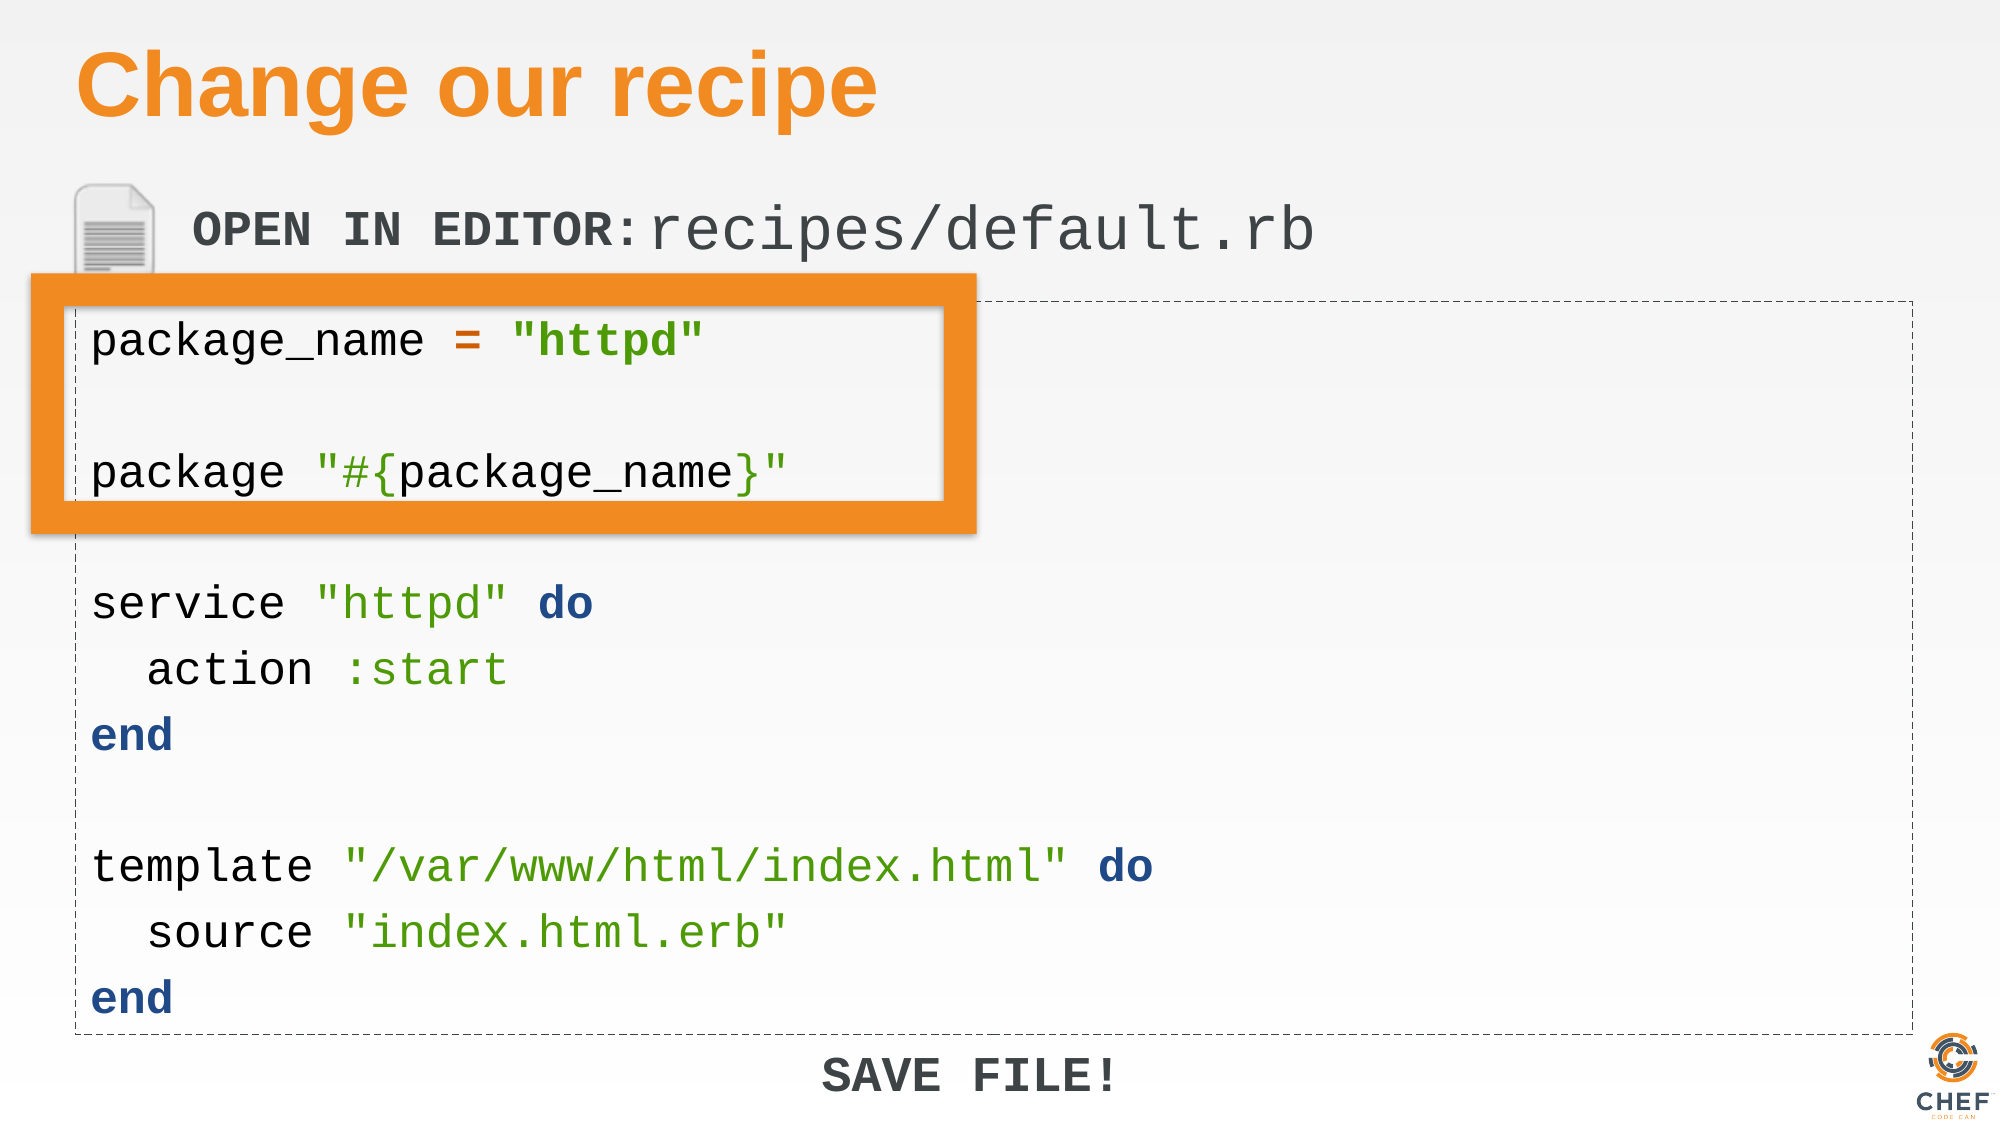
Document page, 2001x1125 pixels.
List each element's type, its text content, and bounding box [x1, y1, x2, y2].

list package_name = "httpd" package "#{package_name}" service "httpd" do action :start end template "/var/www/html/index.html" do source "index.html.erb" end [75, 301, 1913, 1035]
list recipes/default.rb [647, 187, 1914, 263]
picture [1911, 1027, 2000, 1125]
title Change our recipe [75, 37, 1913, 140]
text_box [30, 273, 977, 535]
